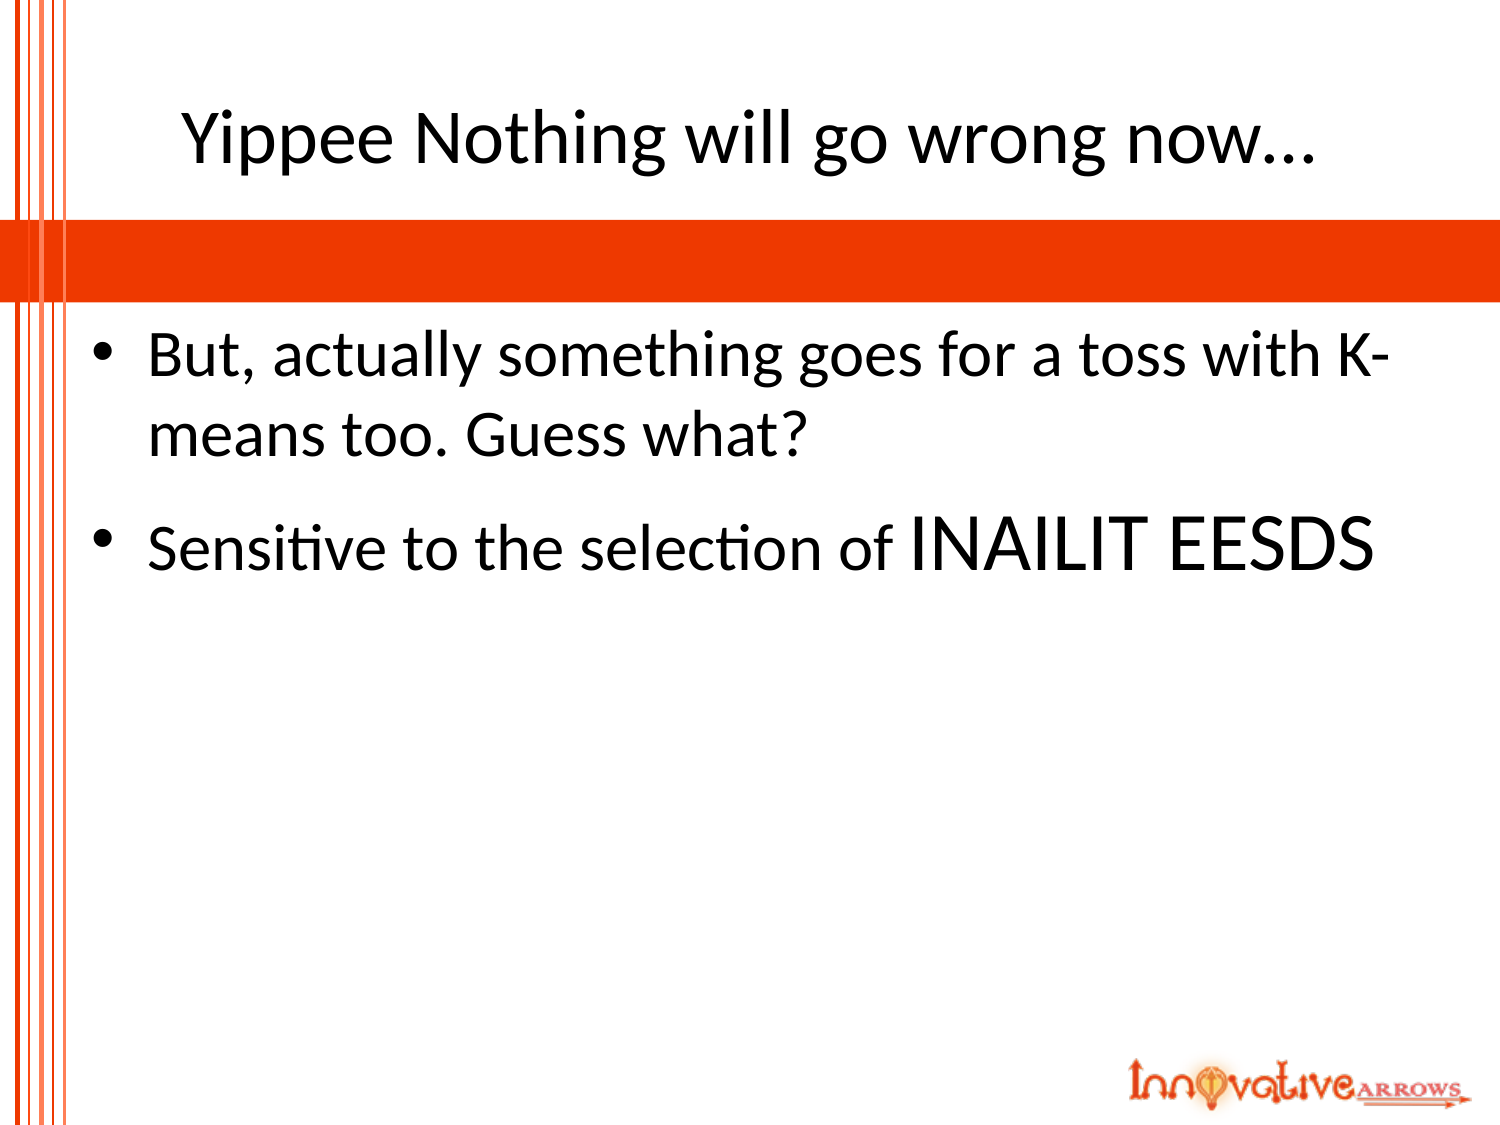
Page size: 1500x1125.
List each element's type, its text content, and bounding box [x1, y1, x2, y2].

list But, actually something goes for a toss with K-means too. Guess what? Sensitive to the selection of INAILIT EESDS [75, 302, 1426, 1047]
title Yippee Nothing will go wrong now… [75, 45, 1425, 220]
picture [1128, 1046, 1472, 1125]
